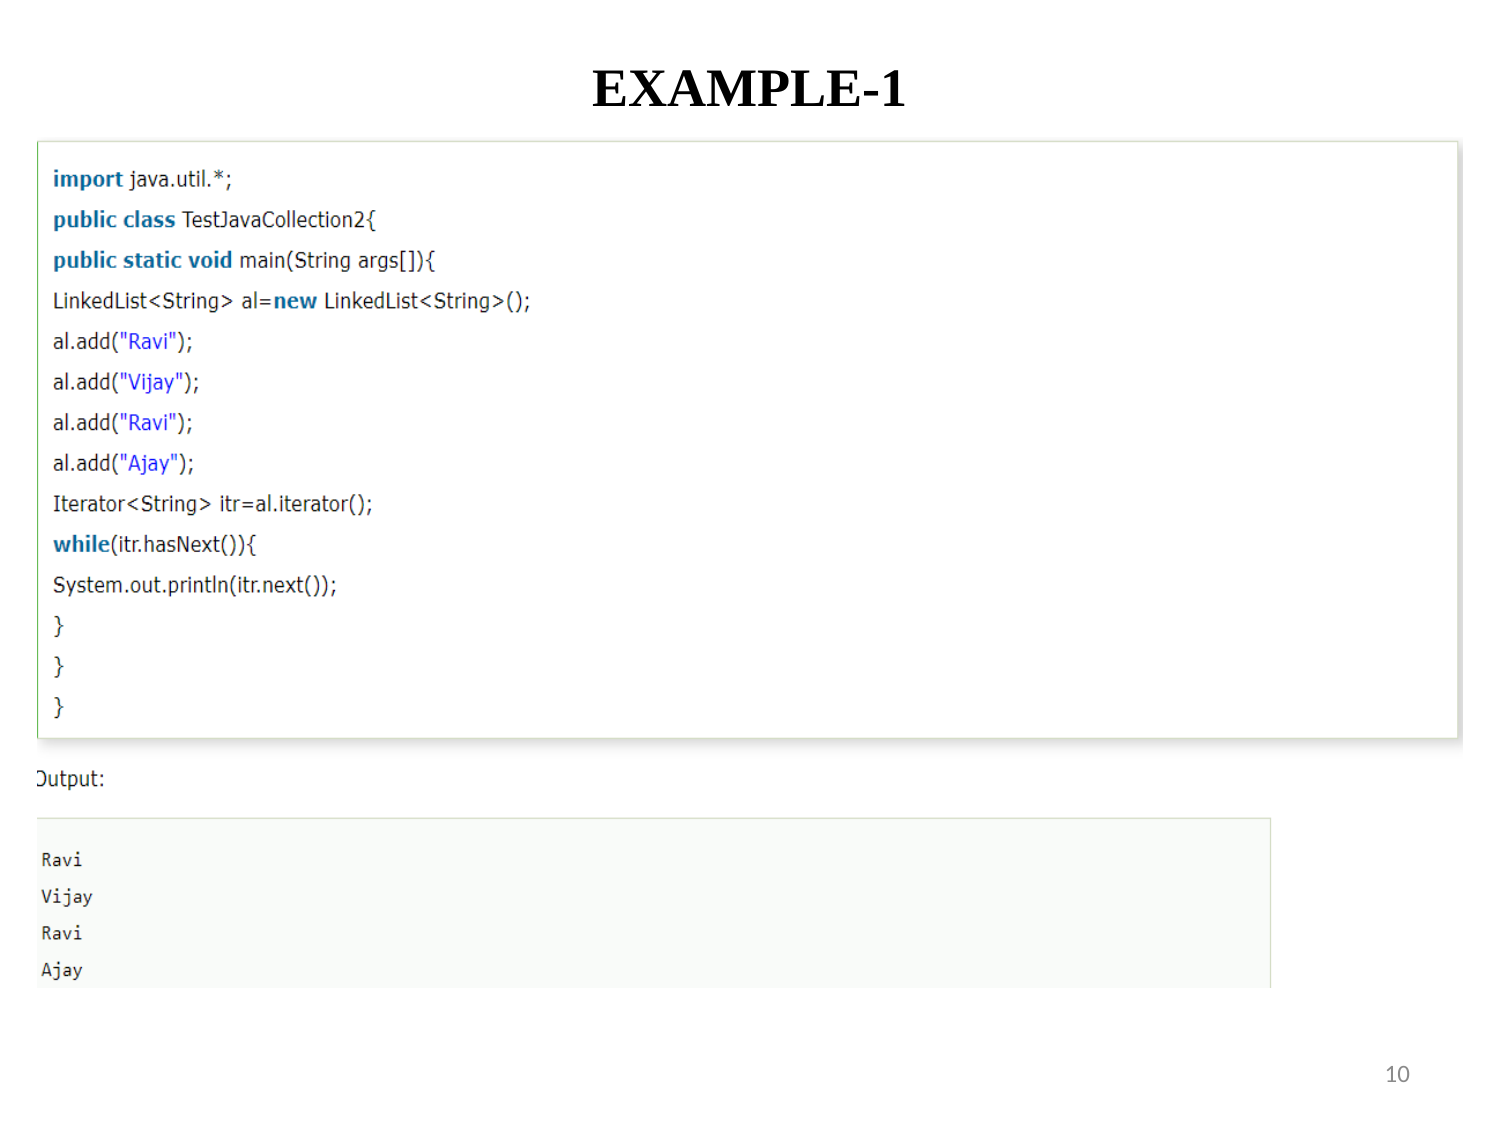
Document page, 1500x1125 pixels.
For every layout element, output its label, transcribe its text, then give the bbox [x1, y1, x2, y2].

title EXAMPLE-1 [75, 45, 1425, 125]
slide_number 10 [1074, 1042, 1425, 1103]
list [37, 137, 1463, 988]
